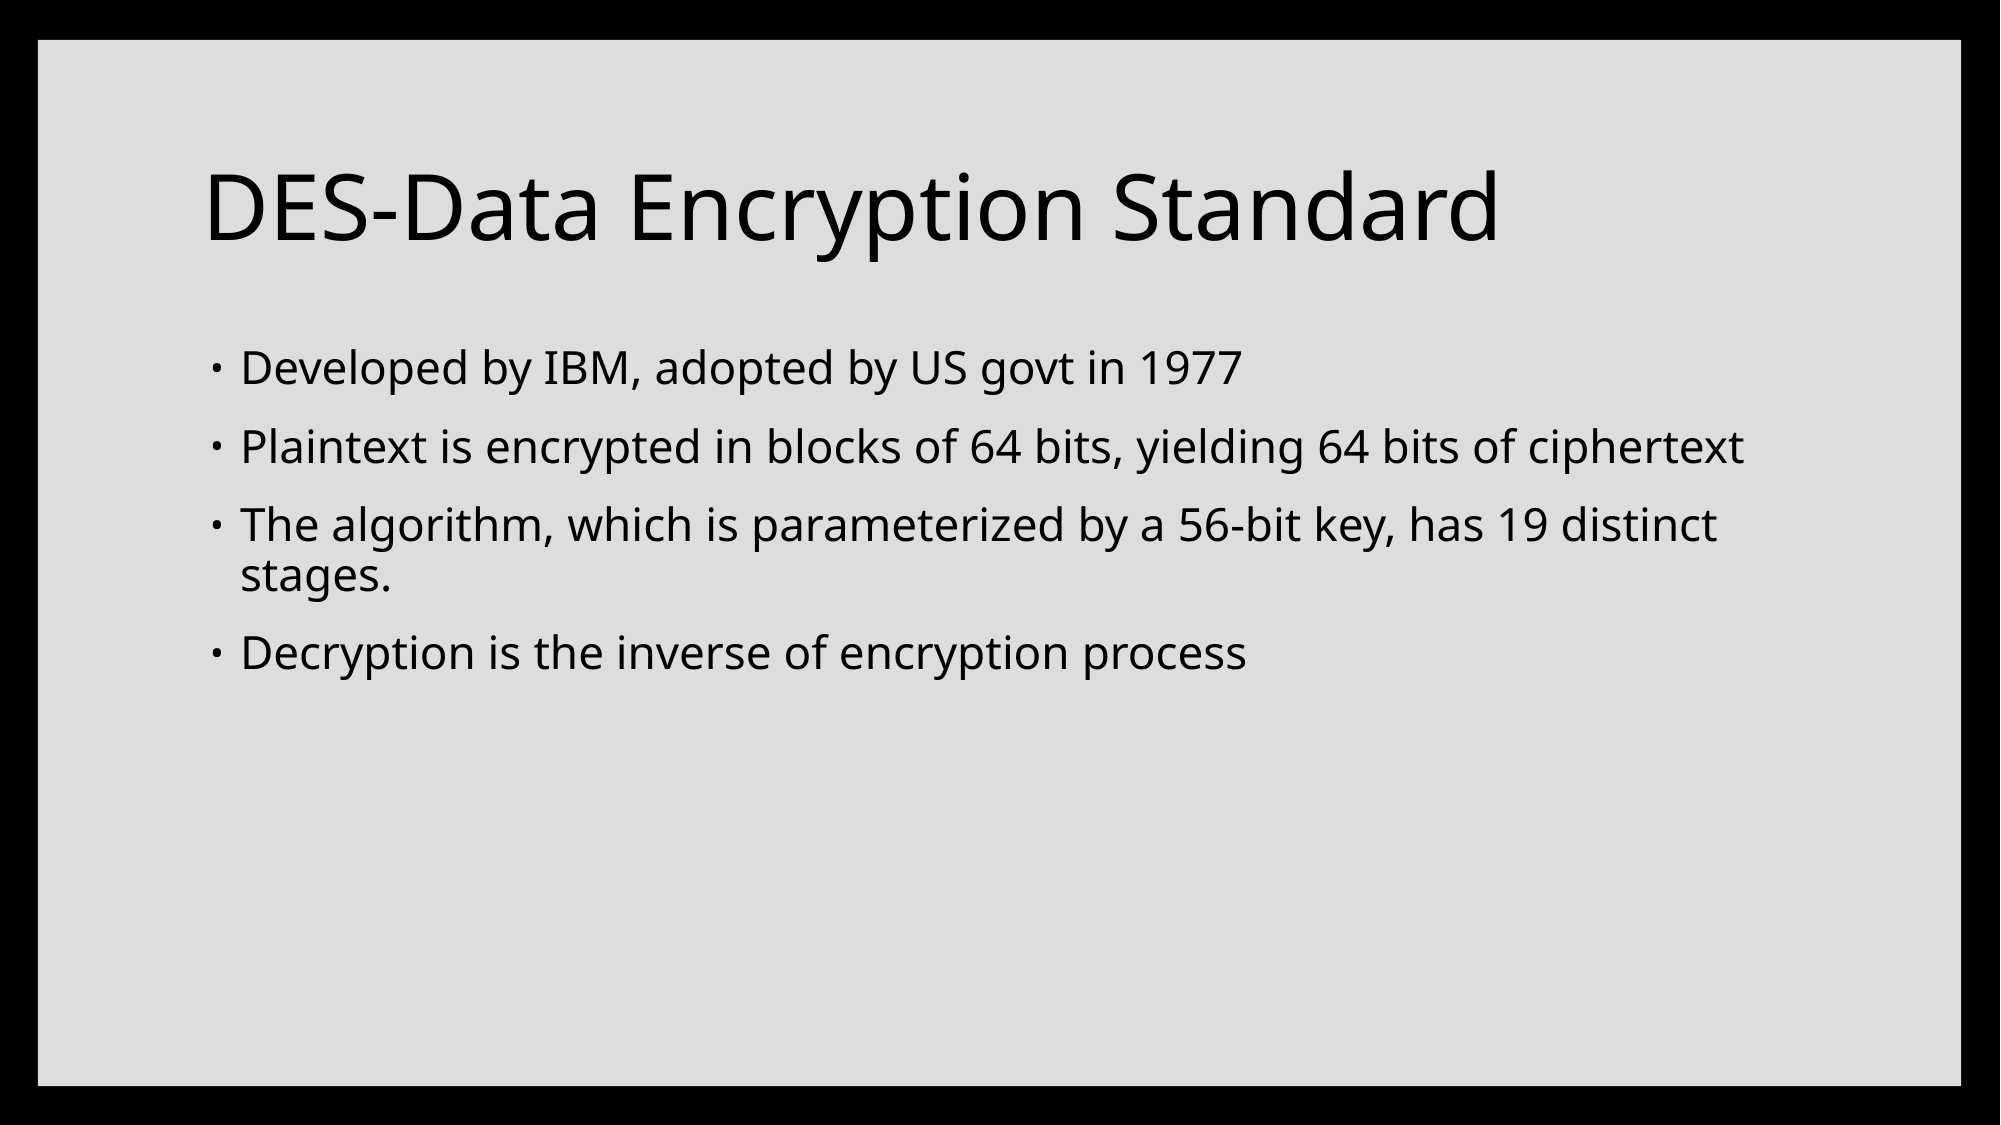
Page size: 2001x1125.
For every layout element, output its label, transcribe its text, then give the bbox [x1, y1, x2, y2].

list Developed by IBM, adopted by US govt in 1977 Plaintext is encrypted in blocks of 64 bits, yielding 64 bits of ciphertext The algorithm, which is parameterized by a 56-bit key, has 19 distinct stages. Decryption is the inverse of encryption process [187, 337, 1808, 1000]
title DES-Data Encryption Standard [187, 99, 1808, 323]
